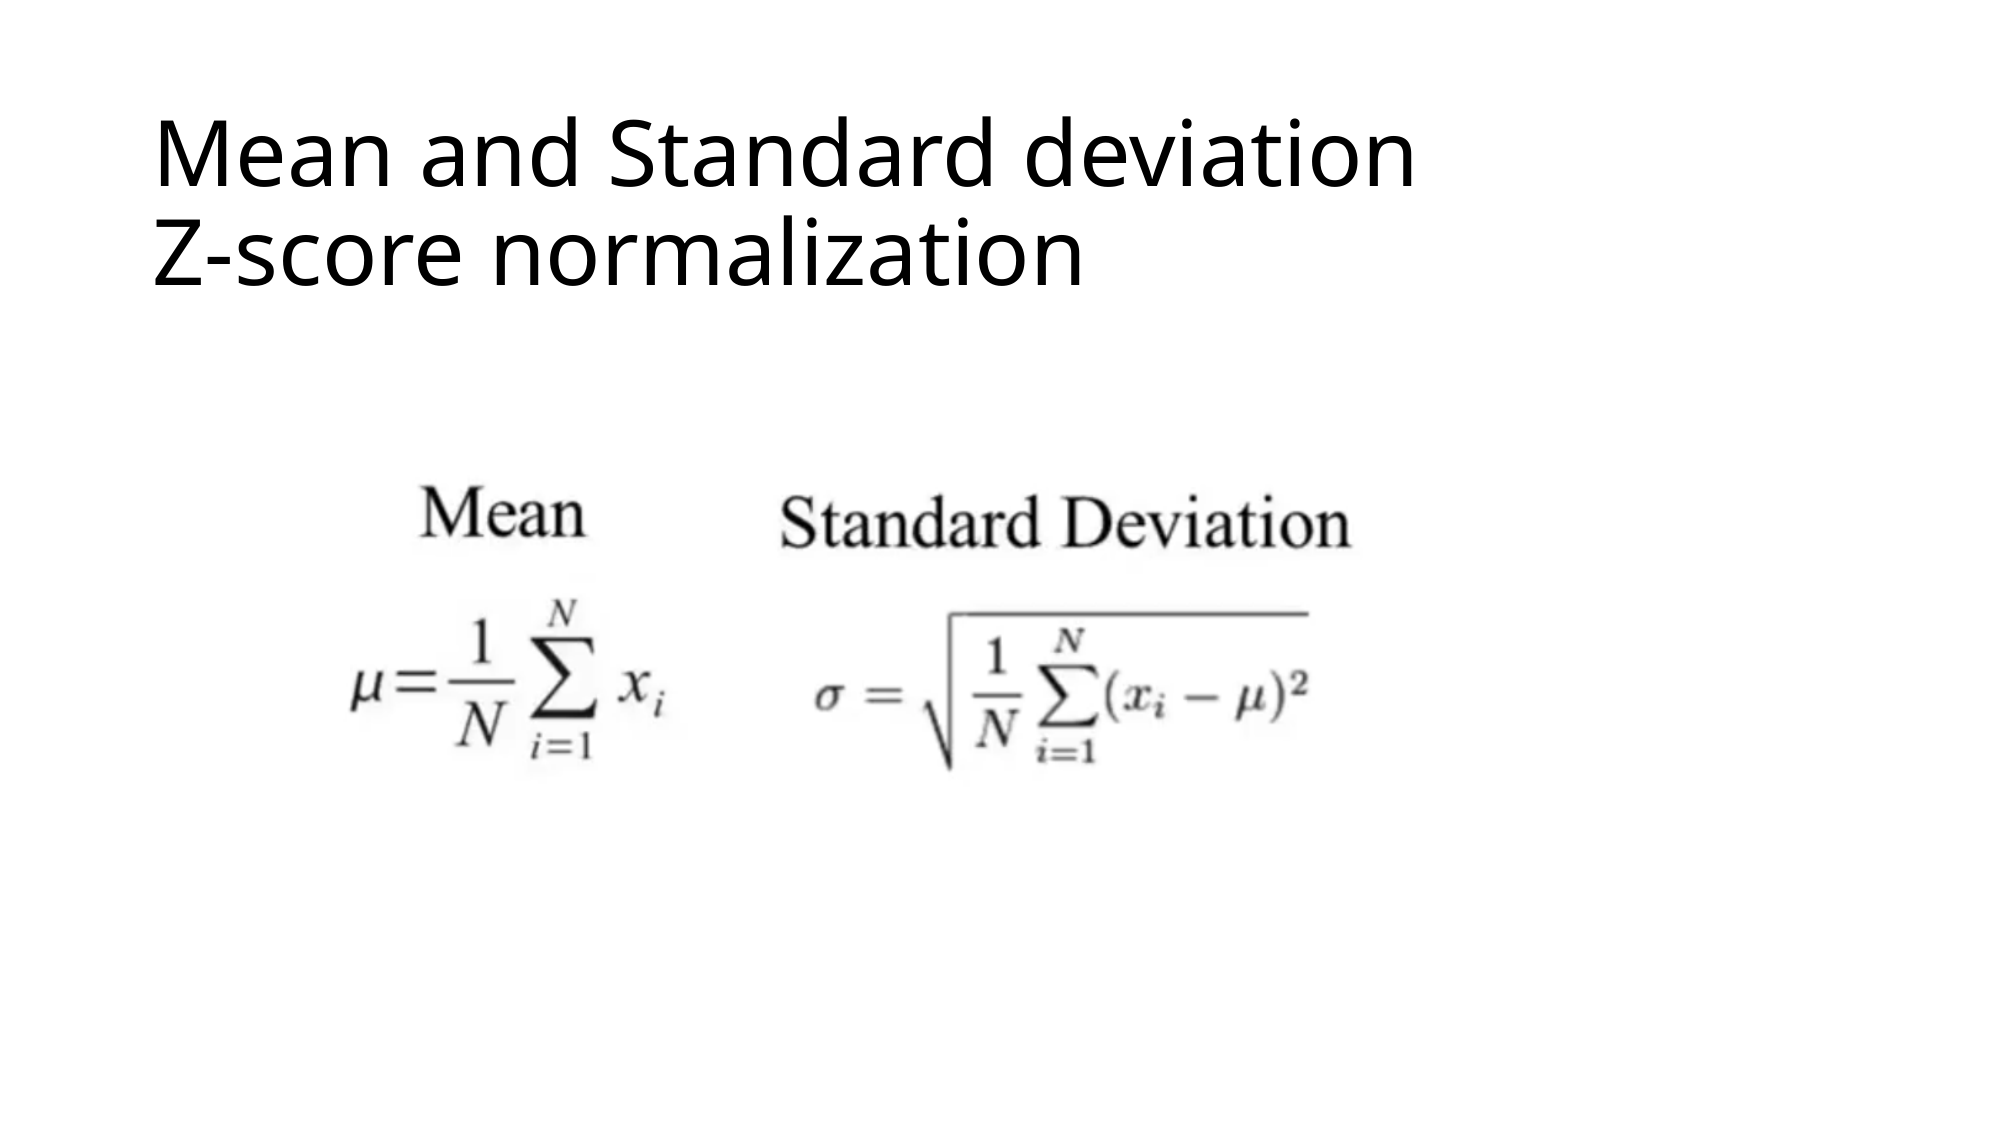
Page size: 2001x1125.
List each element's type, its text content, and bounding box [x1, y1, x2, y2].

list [312, 470, 1366, 809]
title Mean and Standard deviation Z-score normalization [137, 59, 1863, 353]
